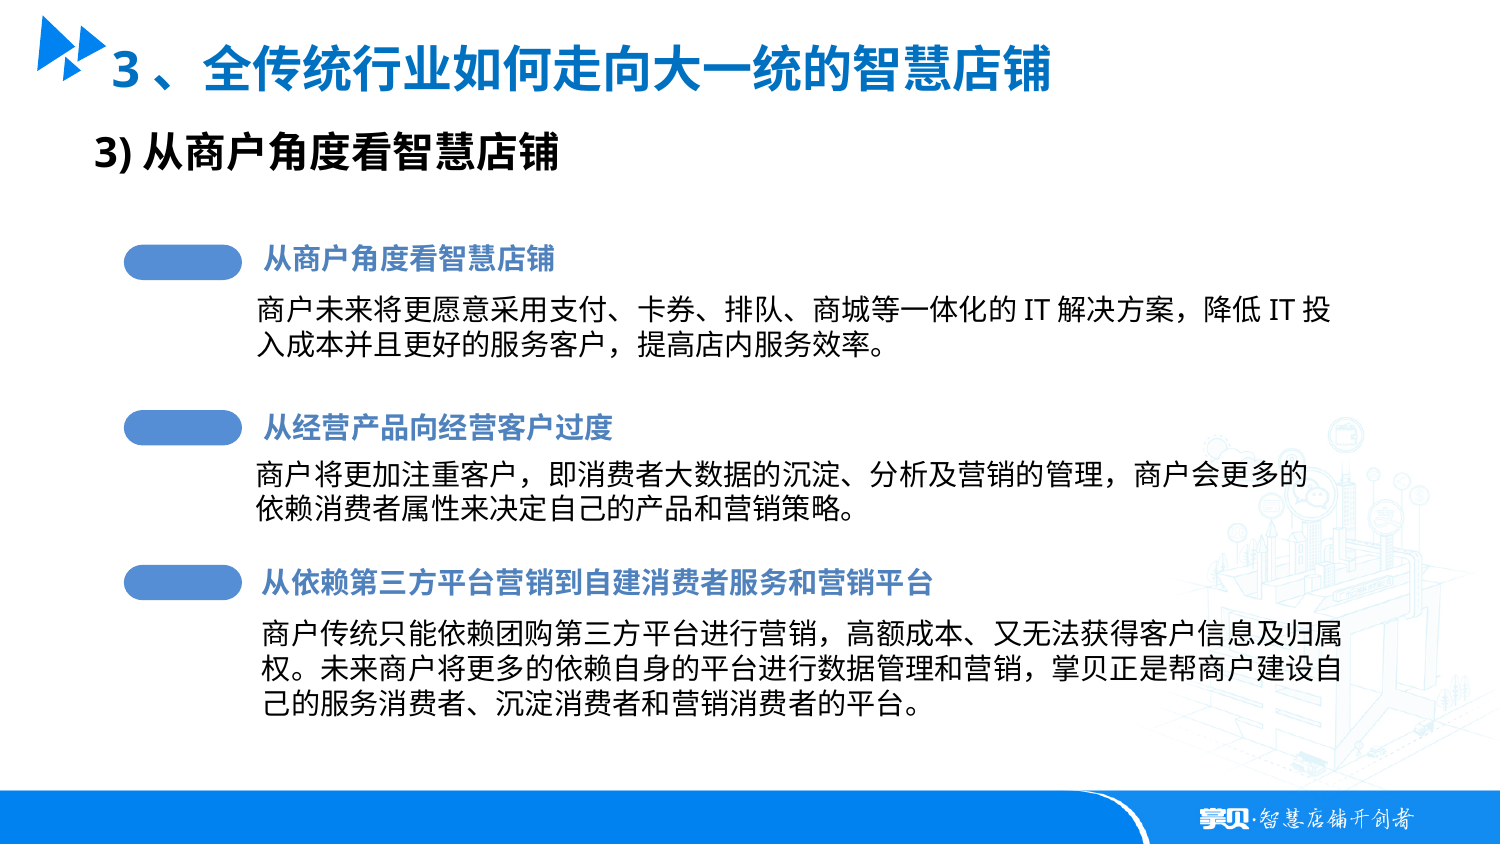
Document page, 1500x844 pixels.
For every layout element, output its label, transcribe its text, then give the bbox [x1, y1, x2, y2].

text_box 从经营产品向经营客户过度 [248, 402, 630, 448]
text_box 3)从商户角度看智慧店铺 [79, 118, 575, 183]
text_box 商户将更加注重客户，即消费者大数据的沉淀、分析及营销的管理，商户会更多的依赖消费者属性来决定自己的产品和营销策略。 [240, 448, 1353, 534]
text_box [121, 242, 245, 283]
text_box [121, 407, 245, 448]
text_box [121, 562, 245, 603]
text_box 从依赖第三方平台营销到自建消费者服务和营销平台 [247, 557, 997, 607]
picture [0, 0, 1500, 844]
text_box 商户未来将更愿意采用支付、卡券、排队、商城等一体化的IT解决方案，降低IT投入成本并且更好的服务客户，提高店内服务效率。 [242, 283, 1365, 369]
text_box 商户传统只能依赖团购第三方平台进行营销，高额成本、又无法获得客户信息及归属权。未来商户将更多的依赖自身的平台进行数据管理和营销，掌贝正是帮商户建设自己的服务消费者、沉淀消费者和营销消费者的平台。 [247, 607, 1365, 728]
text_box 从商户角度看智慧店铺 [248, 233, 571, 283]
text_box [39, 0, 1068, 107]
